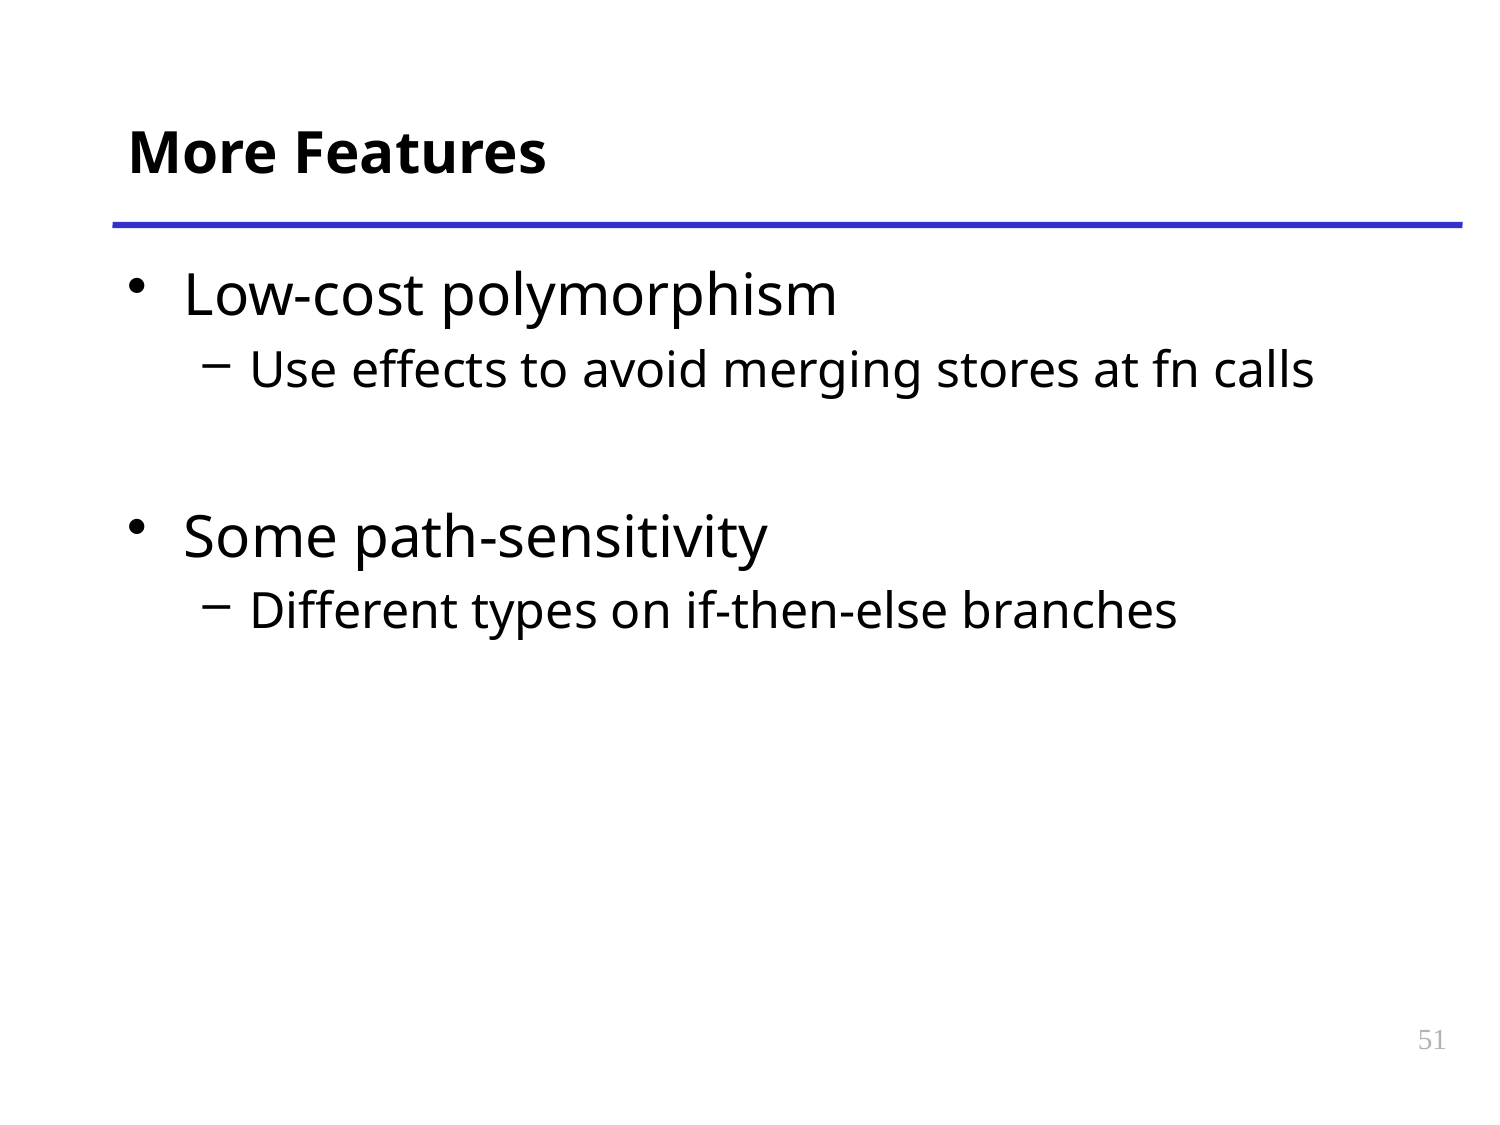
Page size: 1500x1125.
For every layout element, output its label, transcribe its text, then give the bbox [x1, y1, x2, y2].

slide_number 51 [1149, 1012, 1463, 1088]
list Low-cost polymorphism Use effects to avoid merging stores at fn calls Some path-sensitivity Different types on if-then-else branches [112, 249, 1450, 978]
title More Features [112, 75, 1463, 225]
